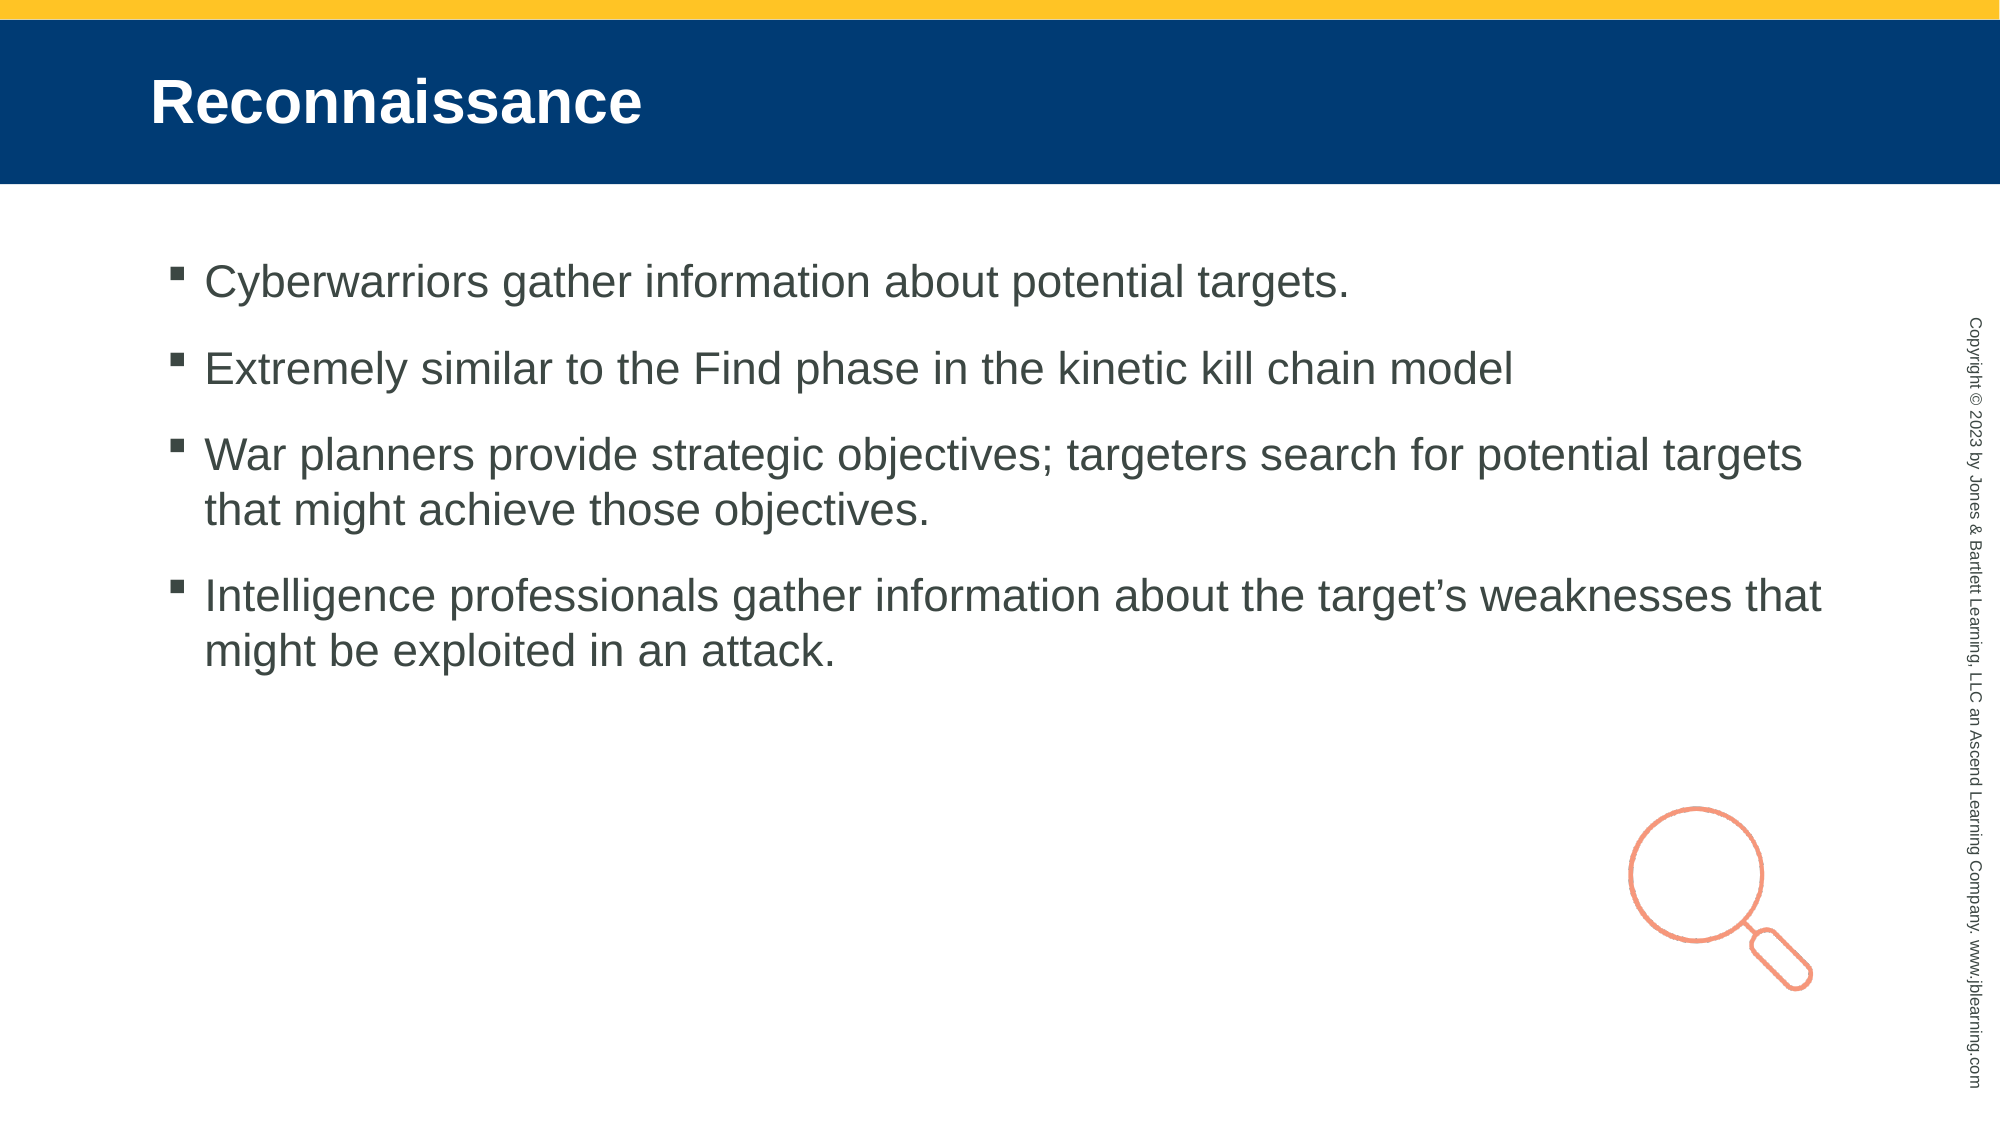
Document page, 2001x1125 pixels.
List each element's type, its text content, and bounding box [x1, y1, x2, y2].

title Reconnaissance [0, 19, 2000, 185]
picture [1608, 785, 1834, 1011]
list Cyberwarriors gather information about potential targets. Extremely similar to the Find phase in the kinetic kill chain model War planners provide strategic objectives; targeters search for potential targets that might achieve those objectives. Intelligence professionals gather information about the target’s weaknesses that might be exploited in an attack. [151, 244, 1840, 1016]
